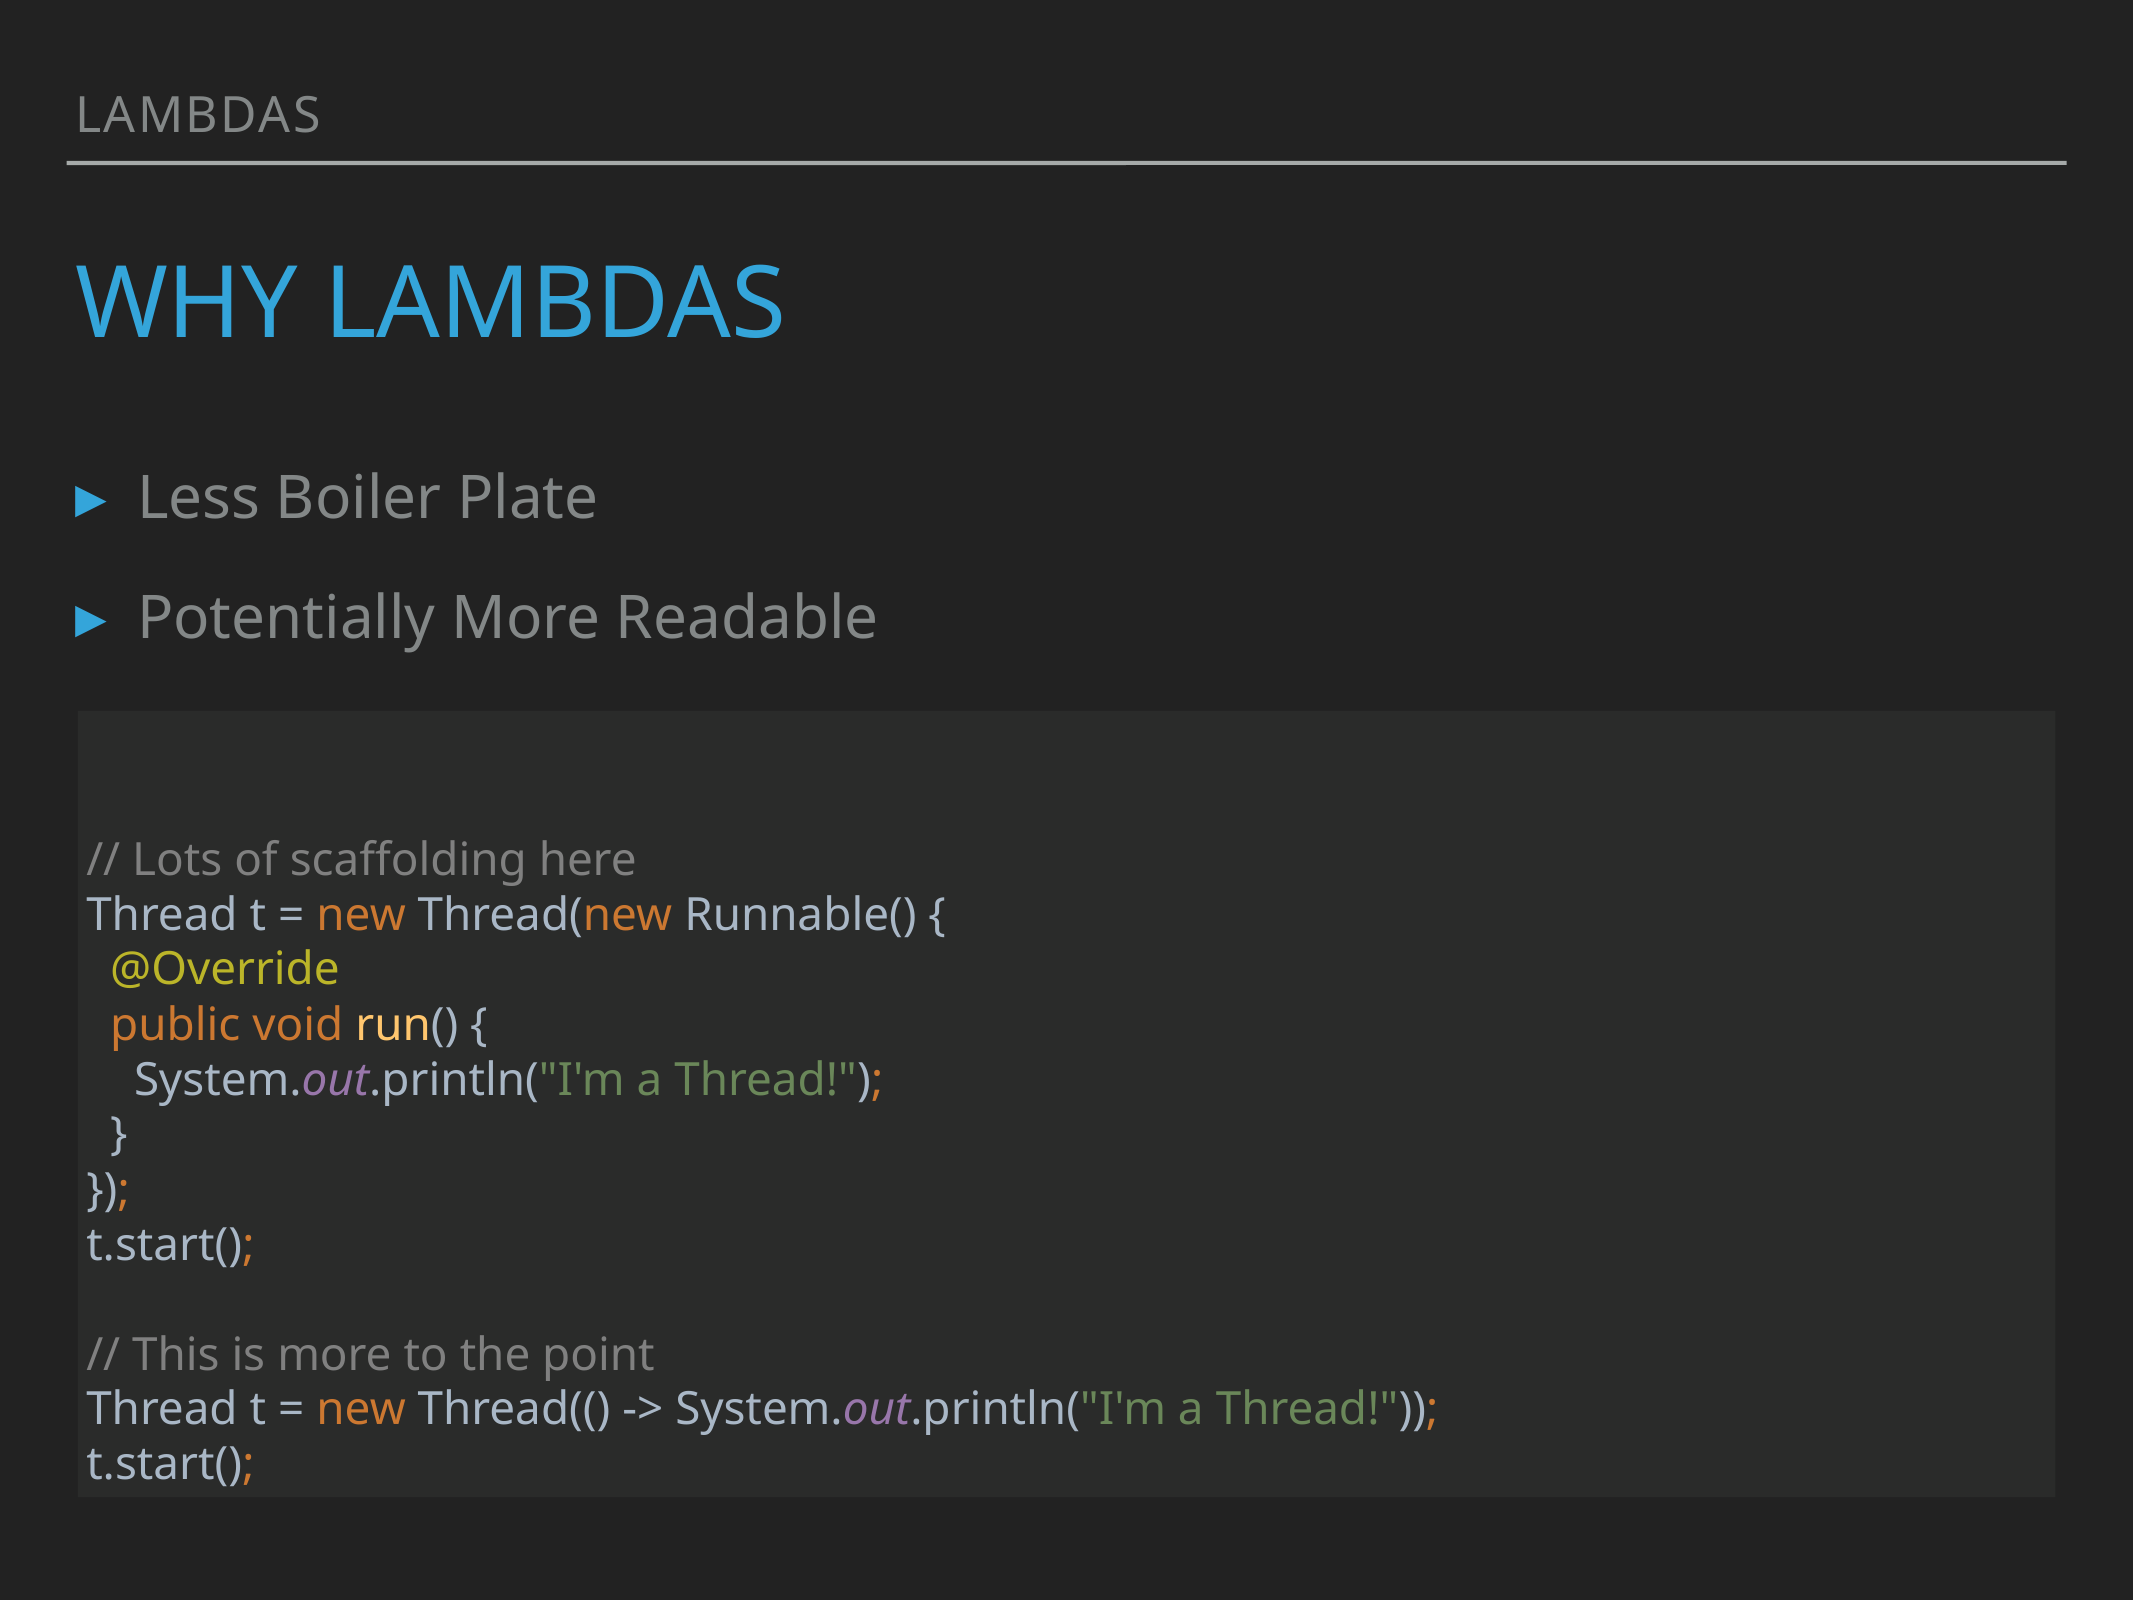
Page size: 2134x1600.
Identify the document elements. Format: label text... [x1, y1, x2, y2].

text_box // Lots of scaffolding here Thread t = new Thread(new Runnable() { @Override public void run() { System.out.println("I'm a Thread!"); } }); t.start(); // This is more to the point Thread t = new Thread(() -> System.out.println("I'm a Thread!")); t.start(); [77, 710, 2056, 1498]
title Why Lambdas [66, 251, 2068, 372]
list Lambdas [66, 74, 1901, 151]
list Less Boiler Plate Potentially More Readable [66, 449, 2068, 685]
